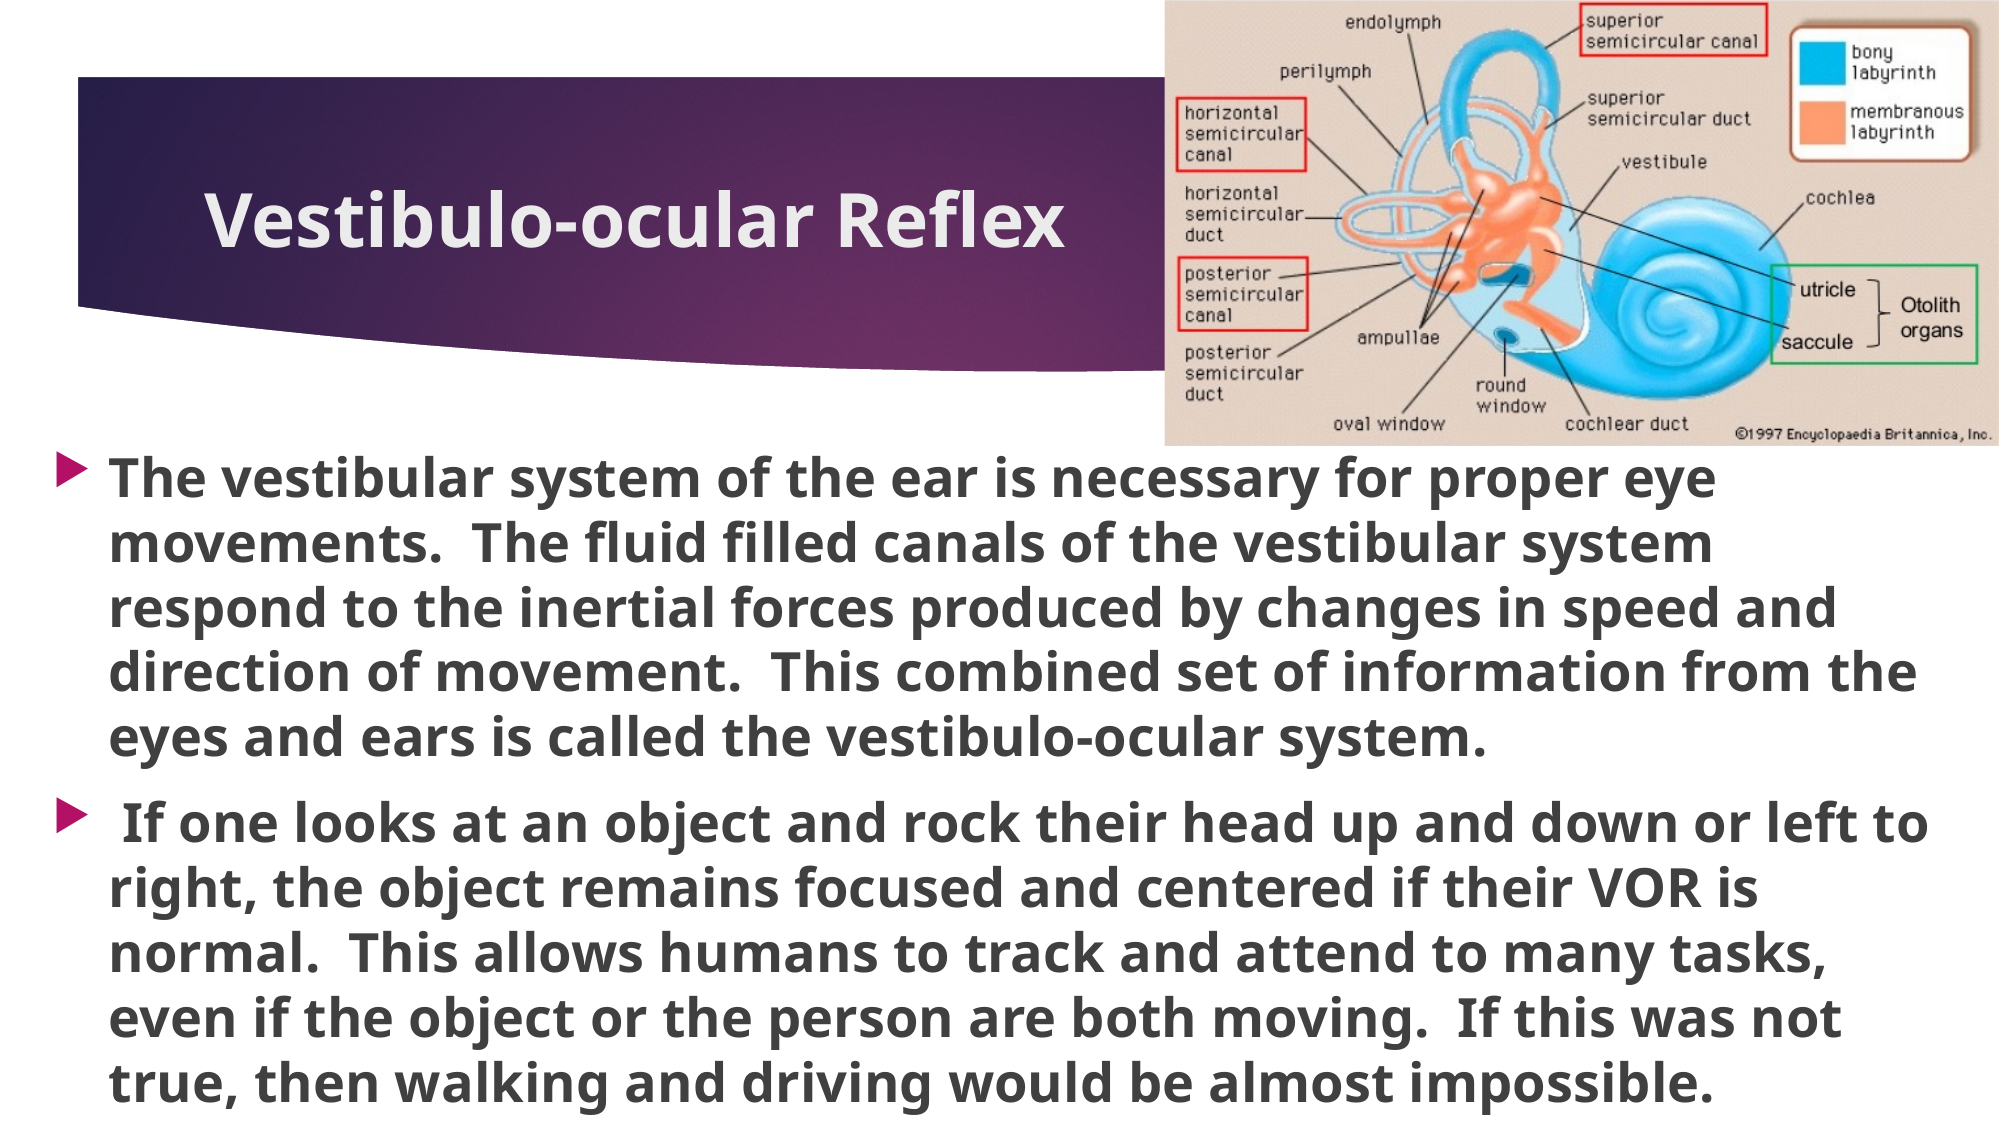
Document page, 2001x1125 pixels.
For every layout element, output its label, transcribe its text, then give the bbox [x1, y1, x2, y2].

picture [1164, 0, 2000, 446]
title Vestibulo-ocular Reflex [189, 159, 1158, 276]
list The vestibular system of the ear is necessary for proper eye movements. The fluid filled canals of the vestibular system respond to the inertial forces produced by changes in speed and direction of movement. This combined set of information from the eyes and ears is called the vestibulo-ocular system. If one looks at an object and rock their head up and down or left to right, the object remains focused and centered if their VOR is normal. This allows humans to track and attend to many tasks, even if the object or the person are both moving. If this was not true, then walking and driving would be almost impossible. [37, 435, 1953, 1125]
